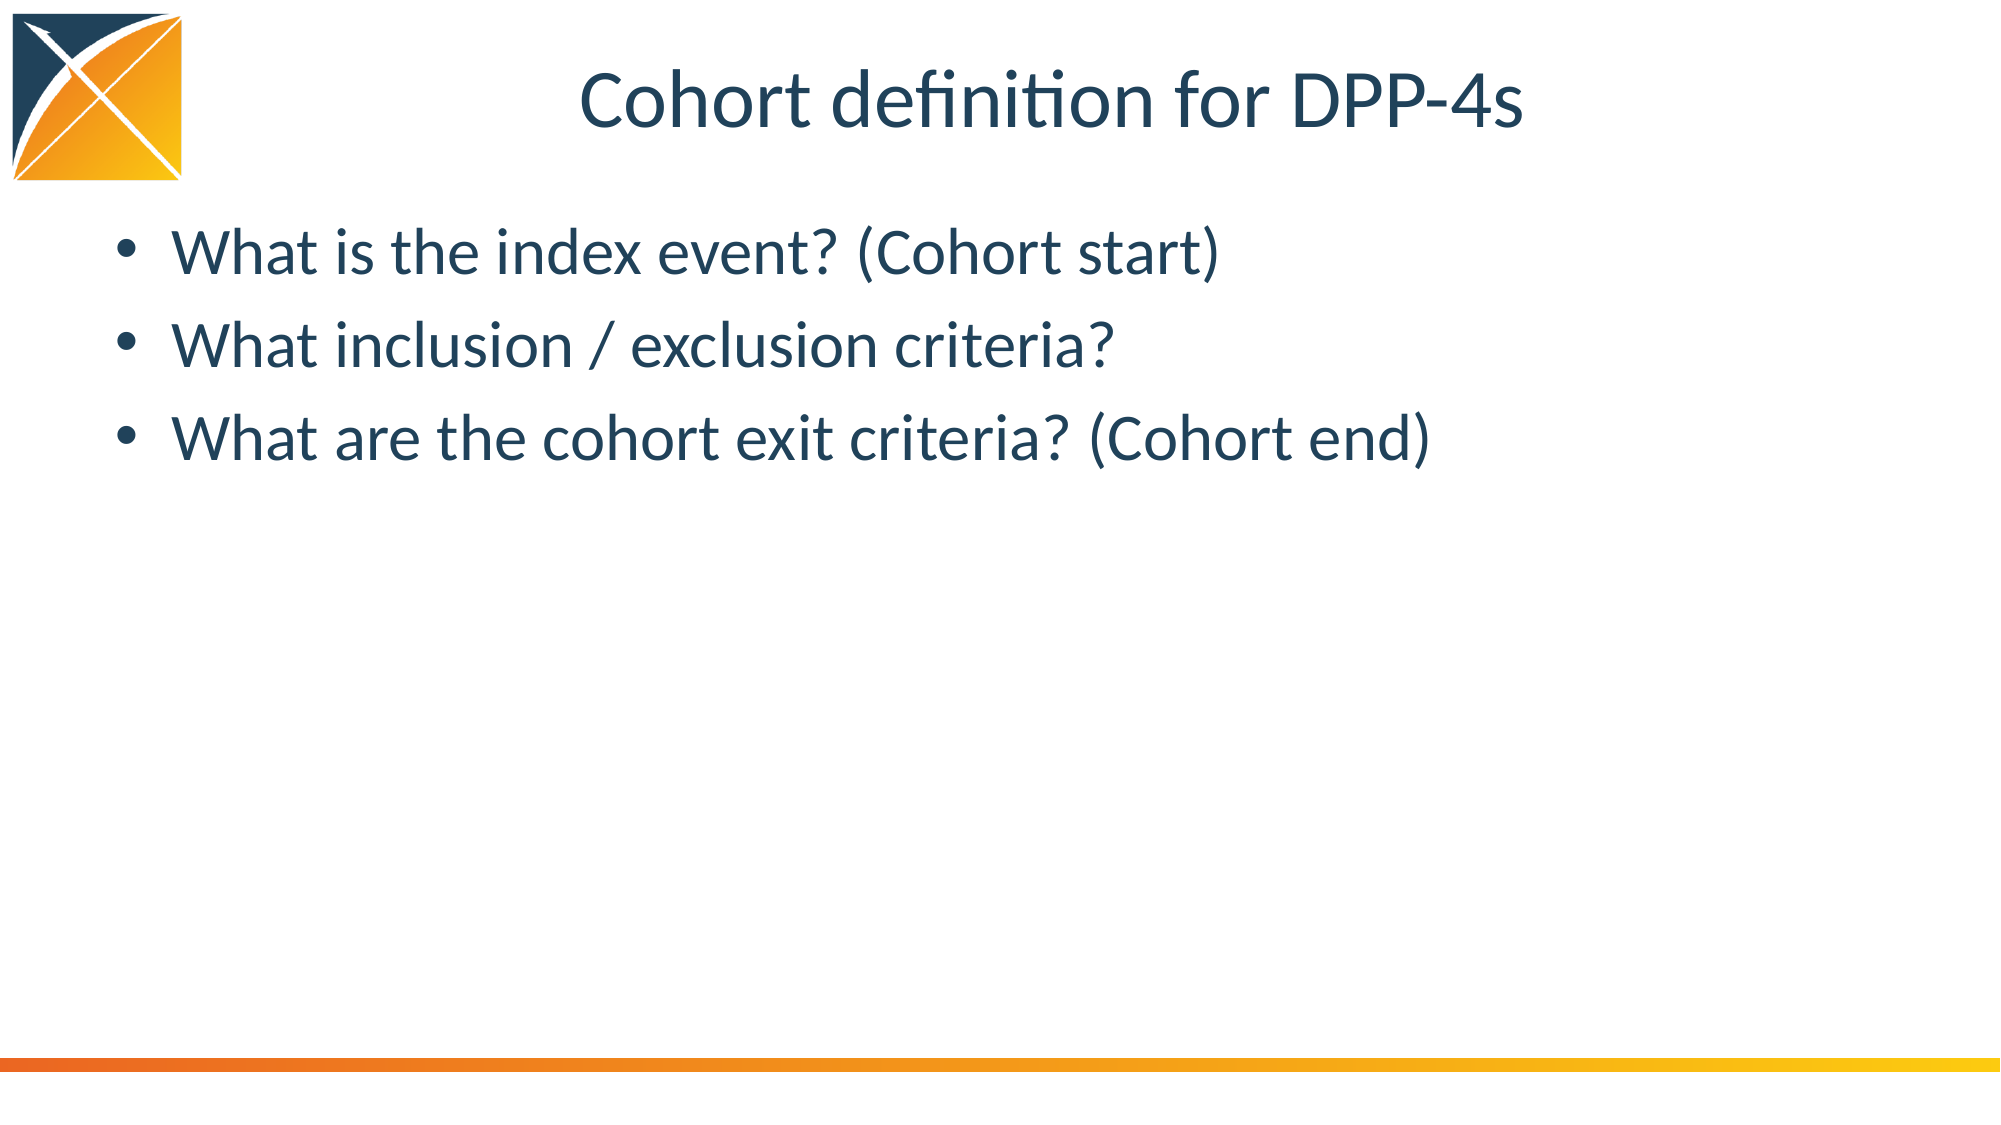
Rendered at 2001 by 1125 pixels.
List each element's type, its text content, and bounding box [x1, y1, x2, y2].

picture [0, 0, 206, 200]
title Cohort definition for DPP-4s [205, 24, 1900, 163]
list What is the index event? (Cohort start) What inclusion / exclusion criteria? What are the cohort exit criteria? (Cohort end) [99, 200, 1900, 1005]
